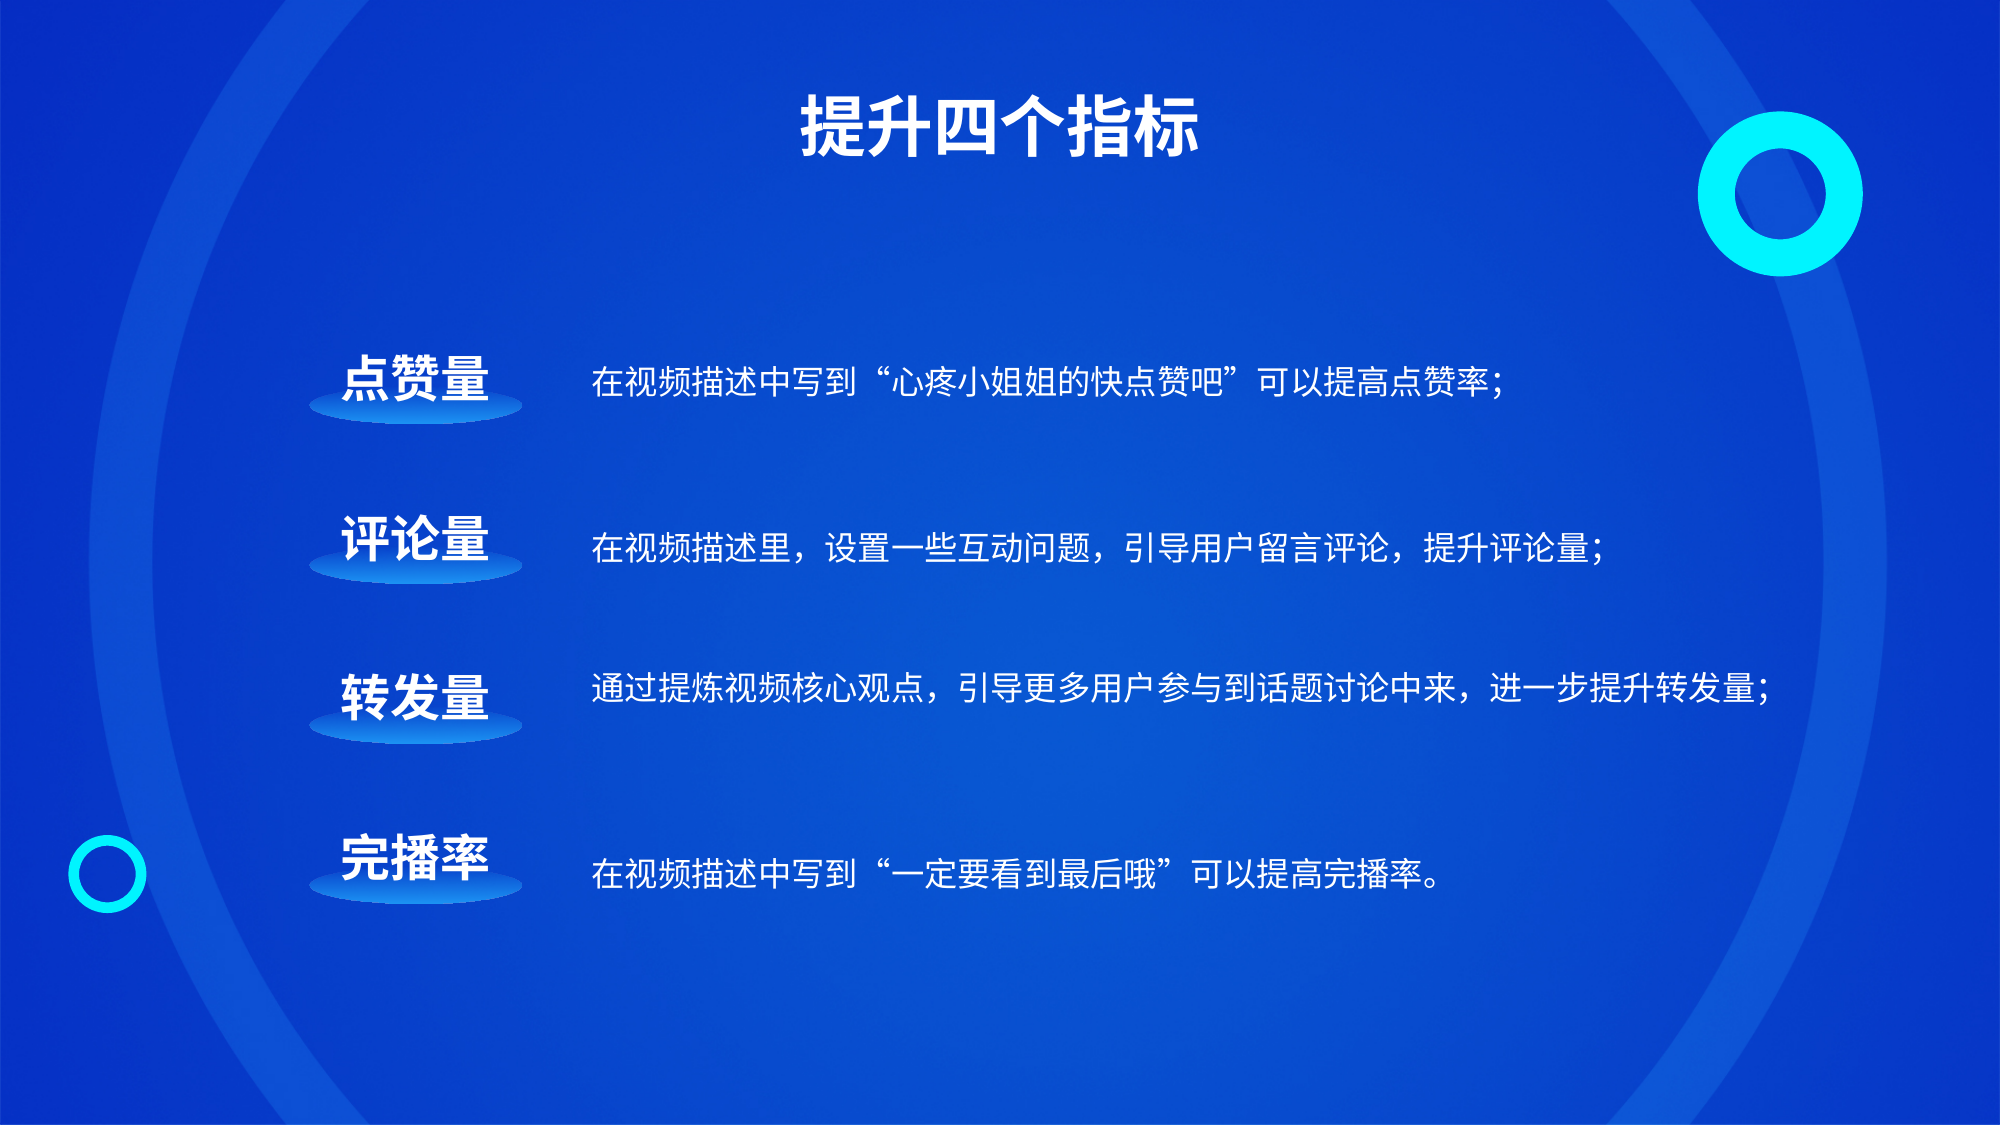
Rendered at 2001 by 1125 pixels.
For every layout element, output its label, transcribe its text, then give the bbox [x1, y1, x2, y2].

text_box [1696, 110, 1864, 278]
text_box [309, 659, 522, 744]
text_box 在视频描述中写到“一定要看到最后哦”可以提高完播率。 [577, 846, 1753, 901]
text_box 提升四个指标 [730, 77, 1270, 173]
text_box 在视频描述中写到“心疼小姐姐的快点赞吧”可以提高点赞率； [577, 353, 1753, 409]
text_box 通过提炼视频核心观点，引导更多用户参与到话题讨论中来，进一步提升转发量； [577, 659, 1786, 715]
picture [0, 0, 2000, 1125]
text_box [309, 819, 522, 904]
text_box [309, 339, 522, 424]
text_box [309, 499, 522, 584]
text_box [67, 834, 148, 915]
text_box 在视频描述里，设置一些互动问题，引导用户留言评论，提升评论量； [577, 519, 1632, 575]
